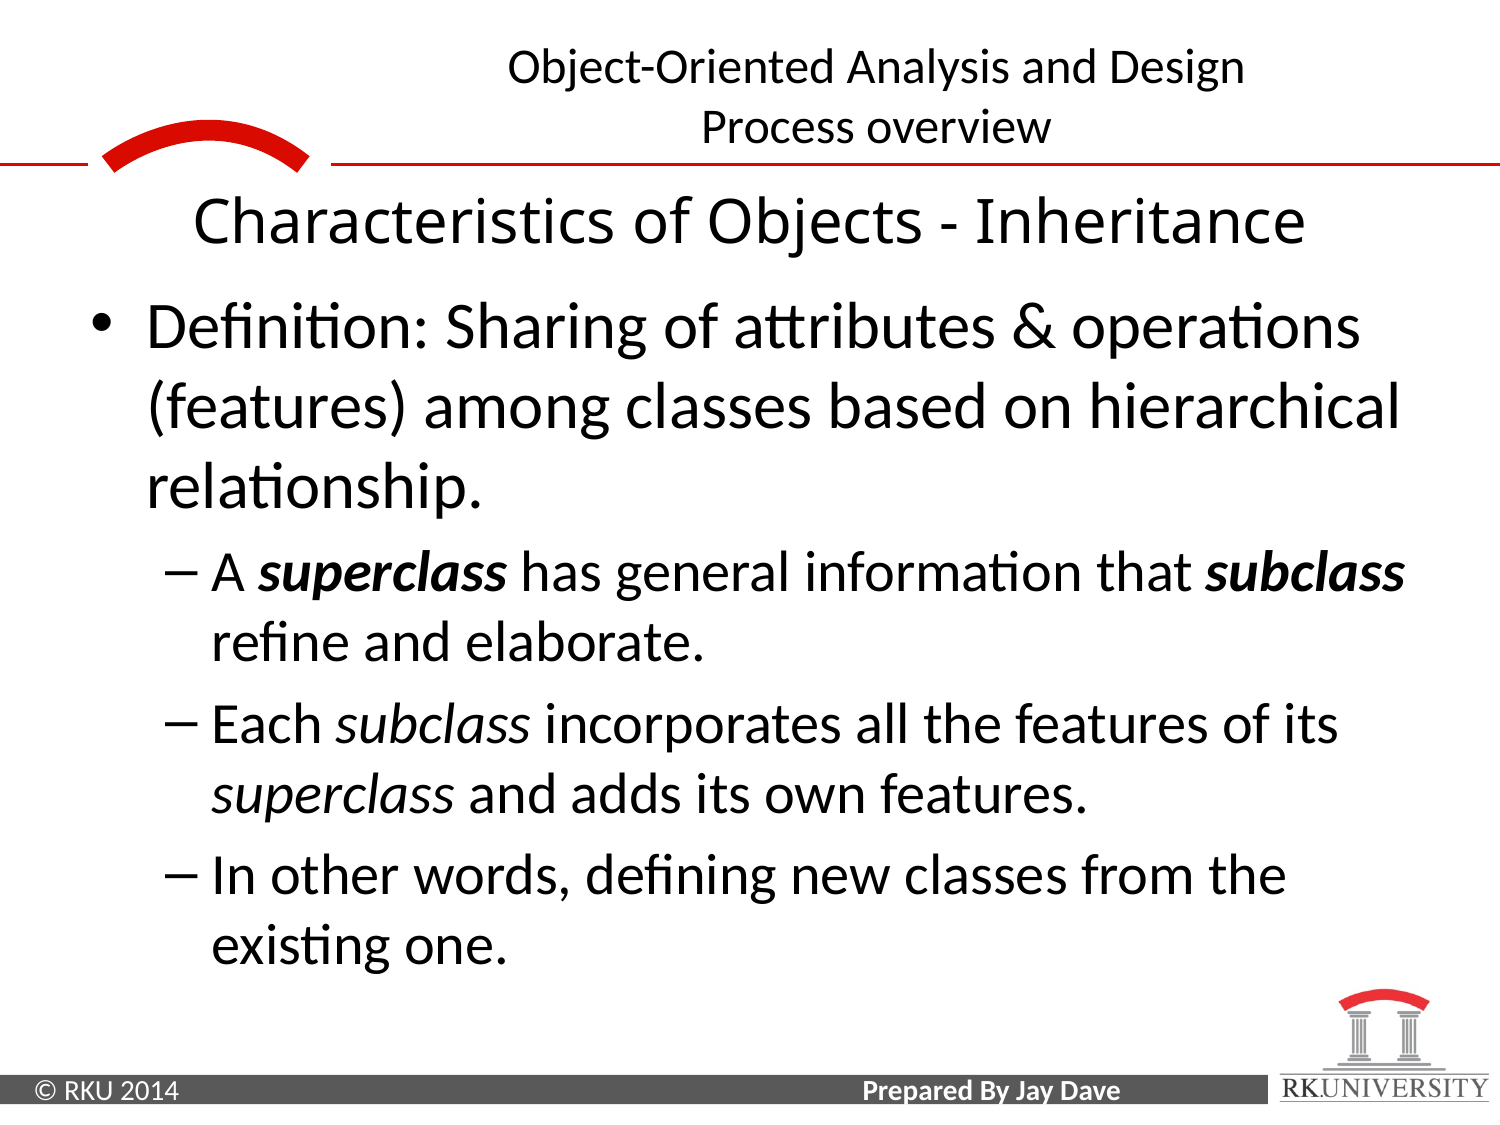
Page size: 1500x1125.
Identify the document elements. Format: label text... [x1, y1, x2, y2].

text_box Characteristics of Objects - Inheritance [74, 174, 1425, 251]
picture [1268, 963, 1500, 1125]
list Definition: Sharing of attributes & operations (features) among classes based on hierarchical relationship. A superclass has general information that subclass refine and elaborate. Each subclass incorporates all the features of its superclass and adds its own features. In other words, defining new classes from the existing one. [75, 274, 1425, 1059]
